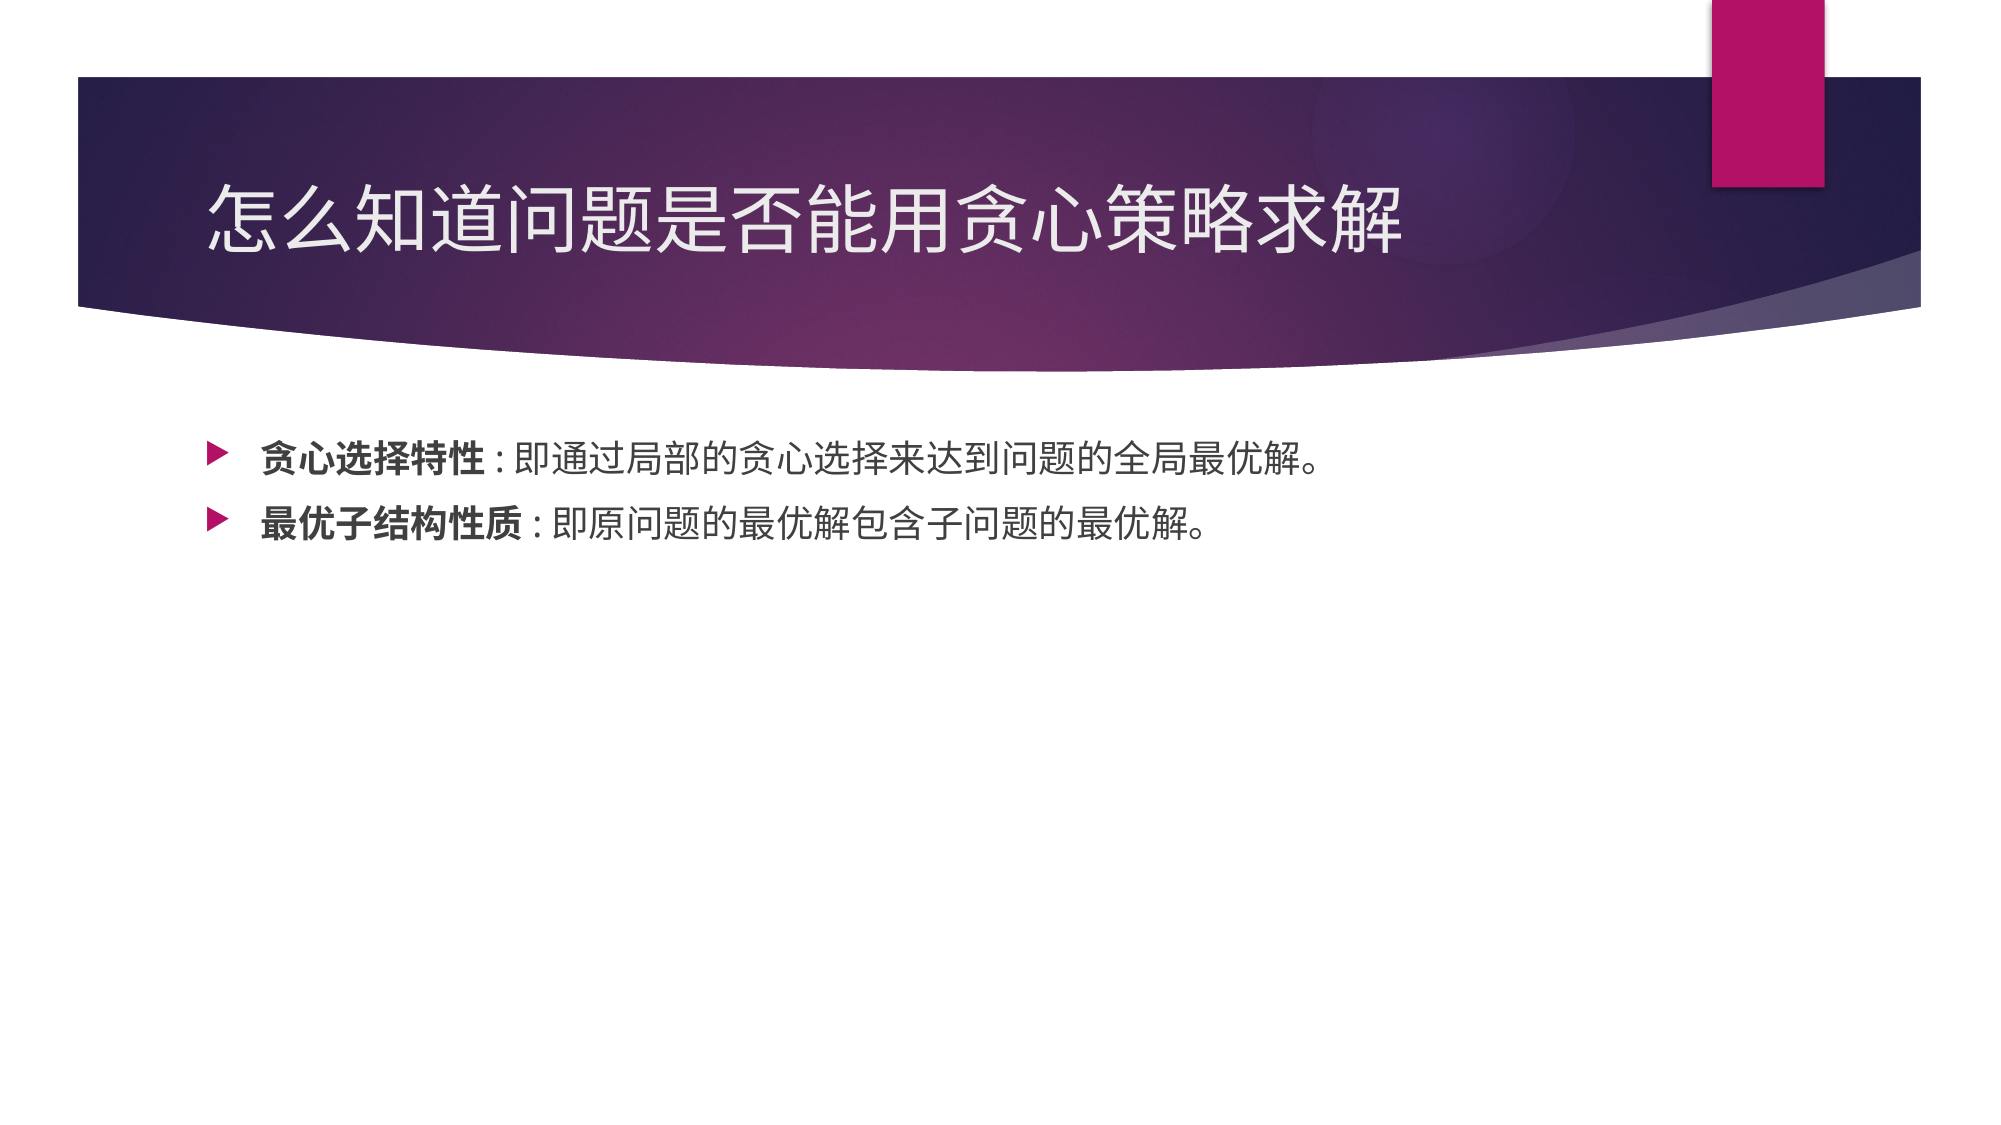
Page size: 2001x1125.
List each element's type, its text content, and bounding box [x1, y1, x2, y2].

title 怎么知道问题是否能用贪心策略求解 [189, 159, 1627, 276]
list 贪心选择特性:即通过局部的贪心选择来达到问题的全局最优解。 最优子结构性质:即原问题的最优解包含子问题的最优解。 [189, 427, 1638, 988]
